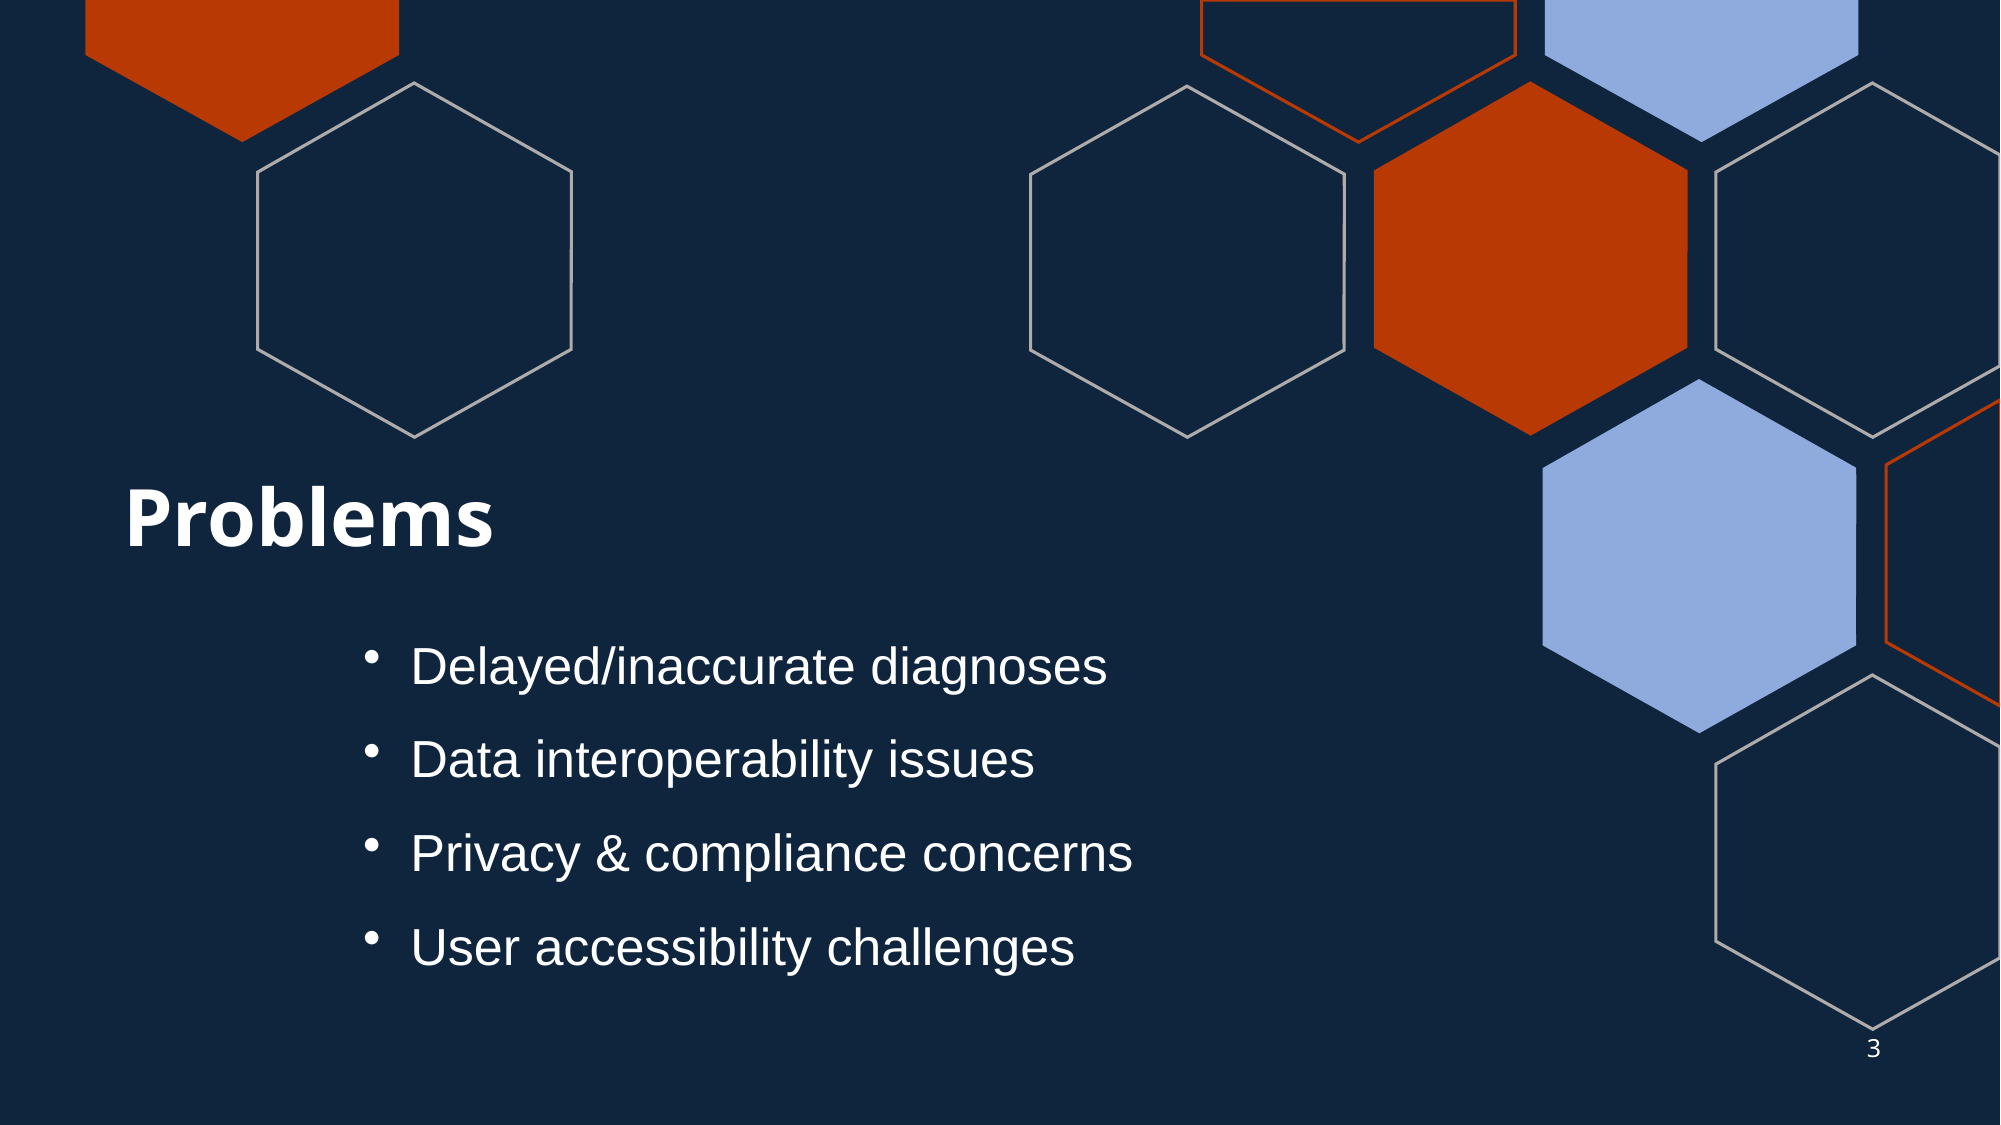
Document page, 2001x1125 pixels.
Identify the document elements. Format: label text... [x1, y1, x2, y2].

text_box Delayed/inaccurate diagnoses Data interoperability issues Privacy & compliance concerns User accessibility challenges [348, 593, 1149, 984]
title Problems [108, 463, 520, 571]
slide_number 3 [1836, 1020, 1912, 1080]
